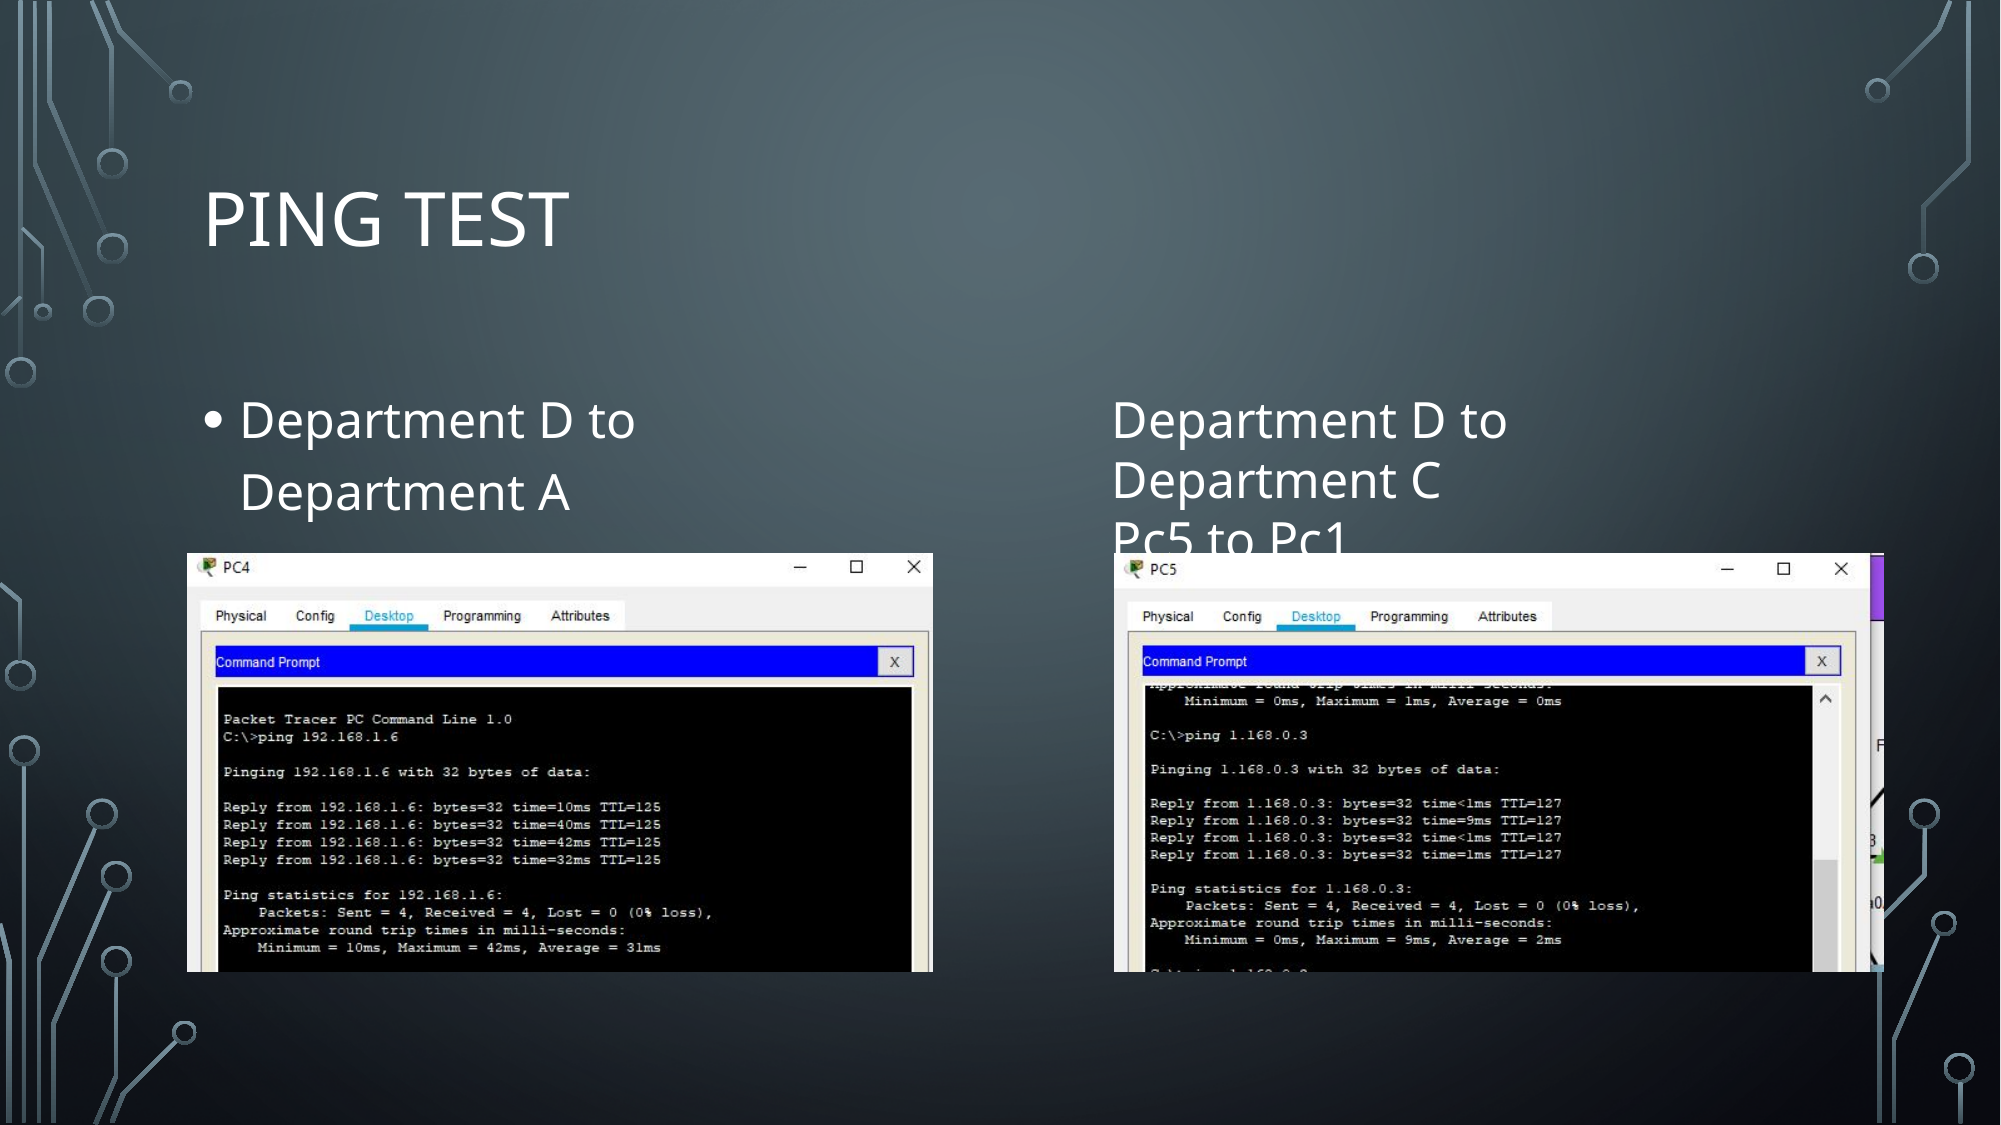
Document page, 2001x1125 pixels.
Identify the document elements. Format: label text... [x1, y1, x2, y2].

picture [1114, 553, 1884, 972]
picture [186, 553, 933, 972]
text_box Department D to Department C Pc5 to Pc1 [1097, 380, 1773, 576]
list Department D to Department A Pc4 to Laptop 4 [187, 369, 919, 553]
title Ping test [187, 101, 1813, 344]
